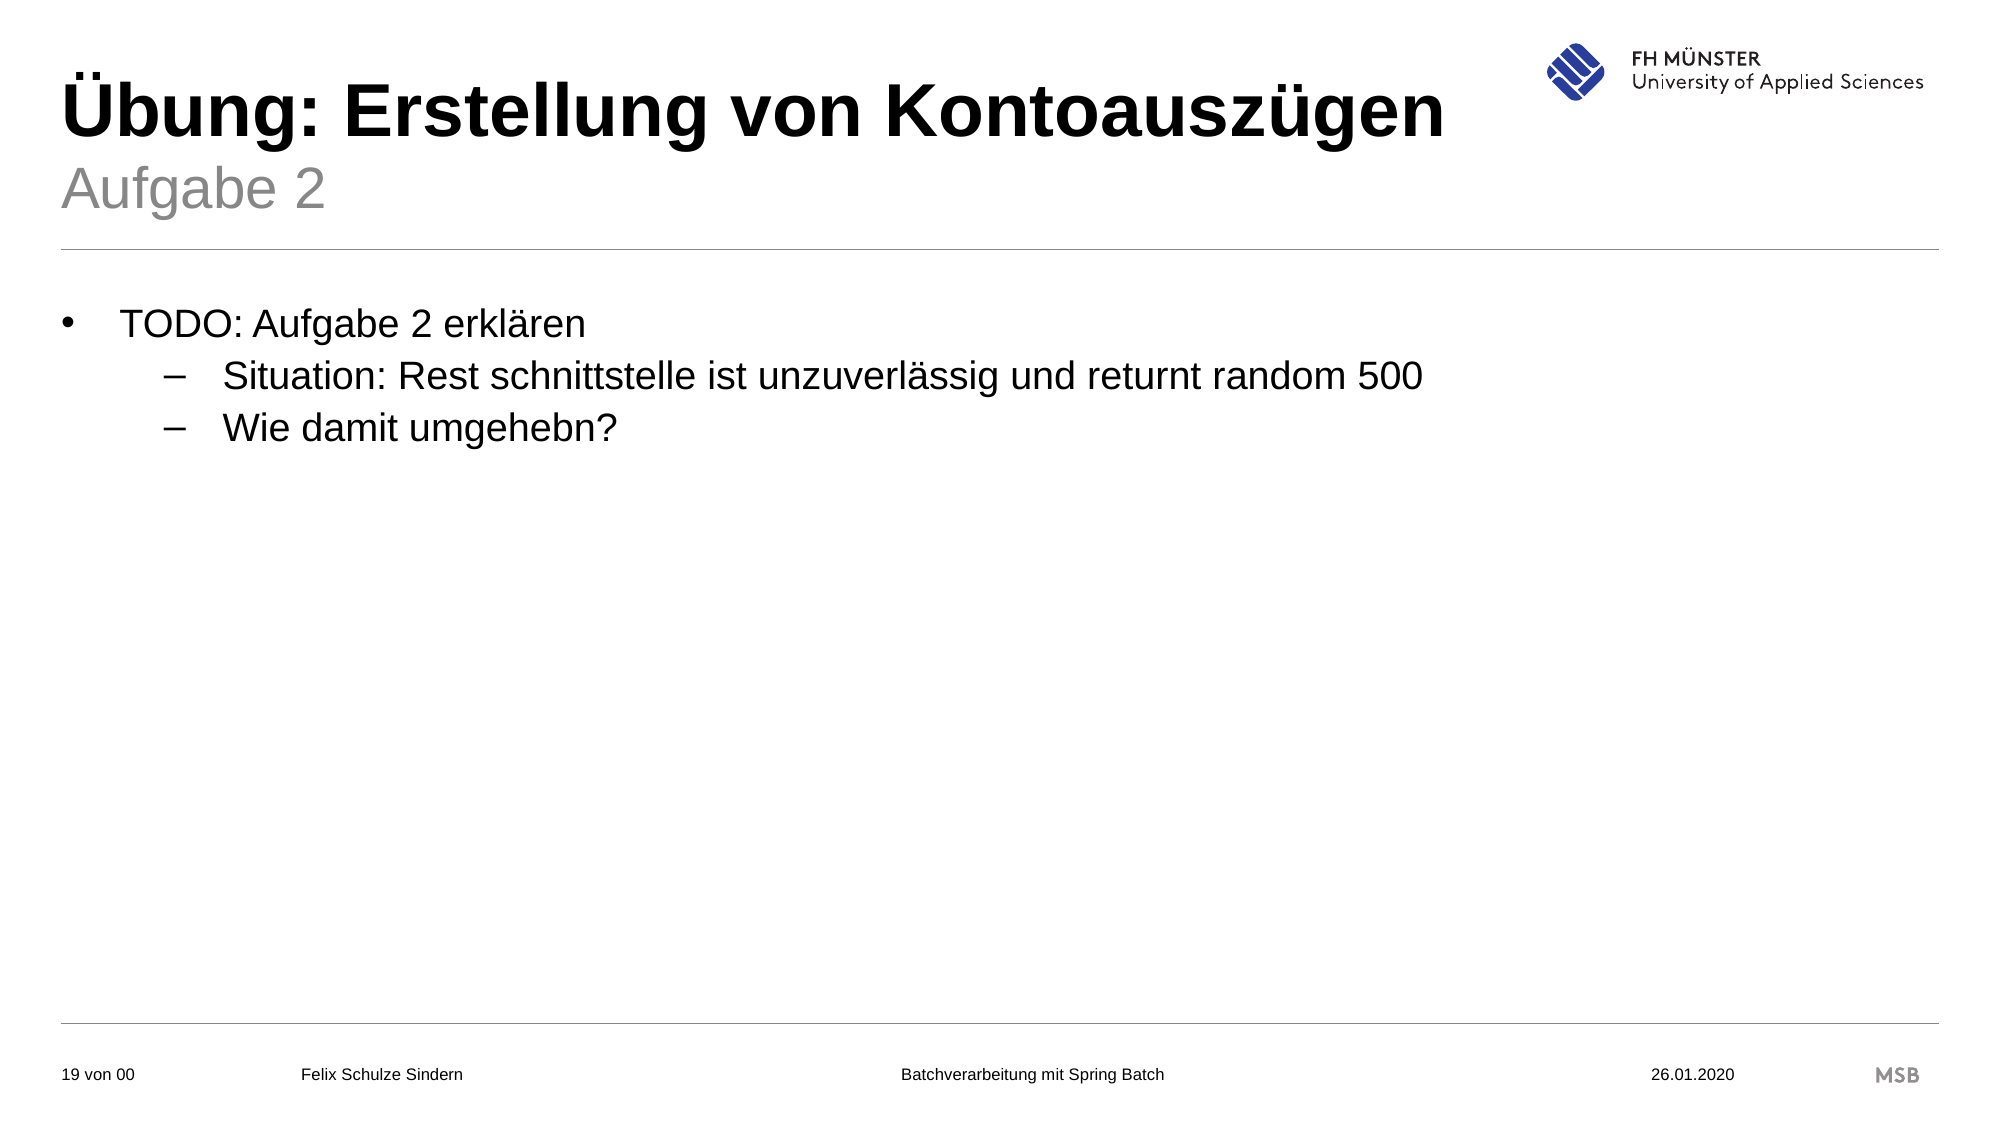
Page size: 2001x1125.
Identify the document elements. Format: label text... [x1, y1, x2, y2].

list Aufgabe 2 [60, 143, 1508, 226]
title Übung: Erstellung von Kontoauszügen [60, 61, 1509, 155]
footer Felix Schulze Sindern Batchverarbeitung mit Spring Batch 26.01.2020 [301, 1035, 1838, 1085]
list TODO: Aufgabe 2 erklären Situation: Rest schnittstelle ist unzuverlässig und returnt random 500 Wie damit umgehebn? [60, 292, 1509, 953]
